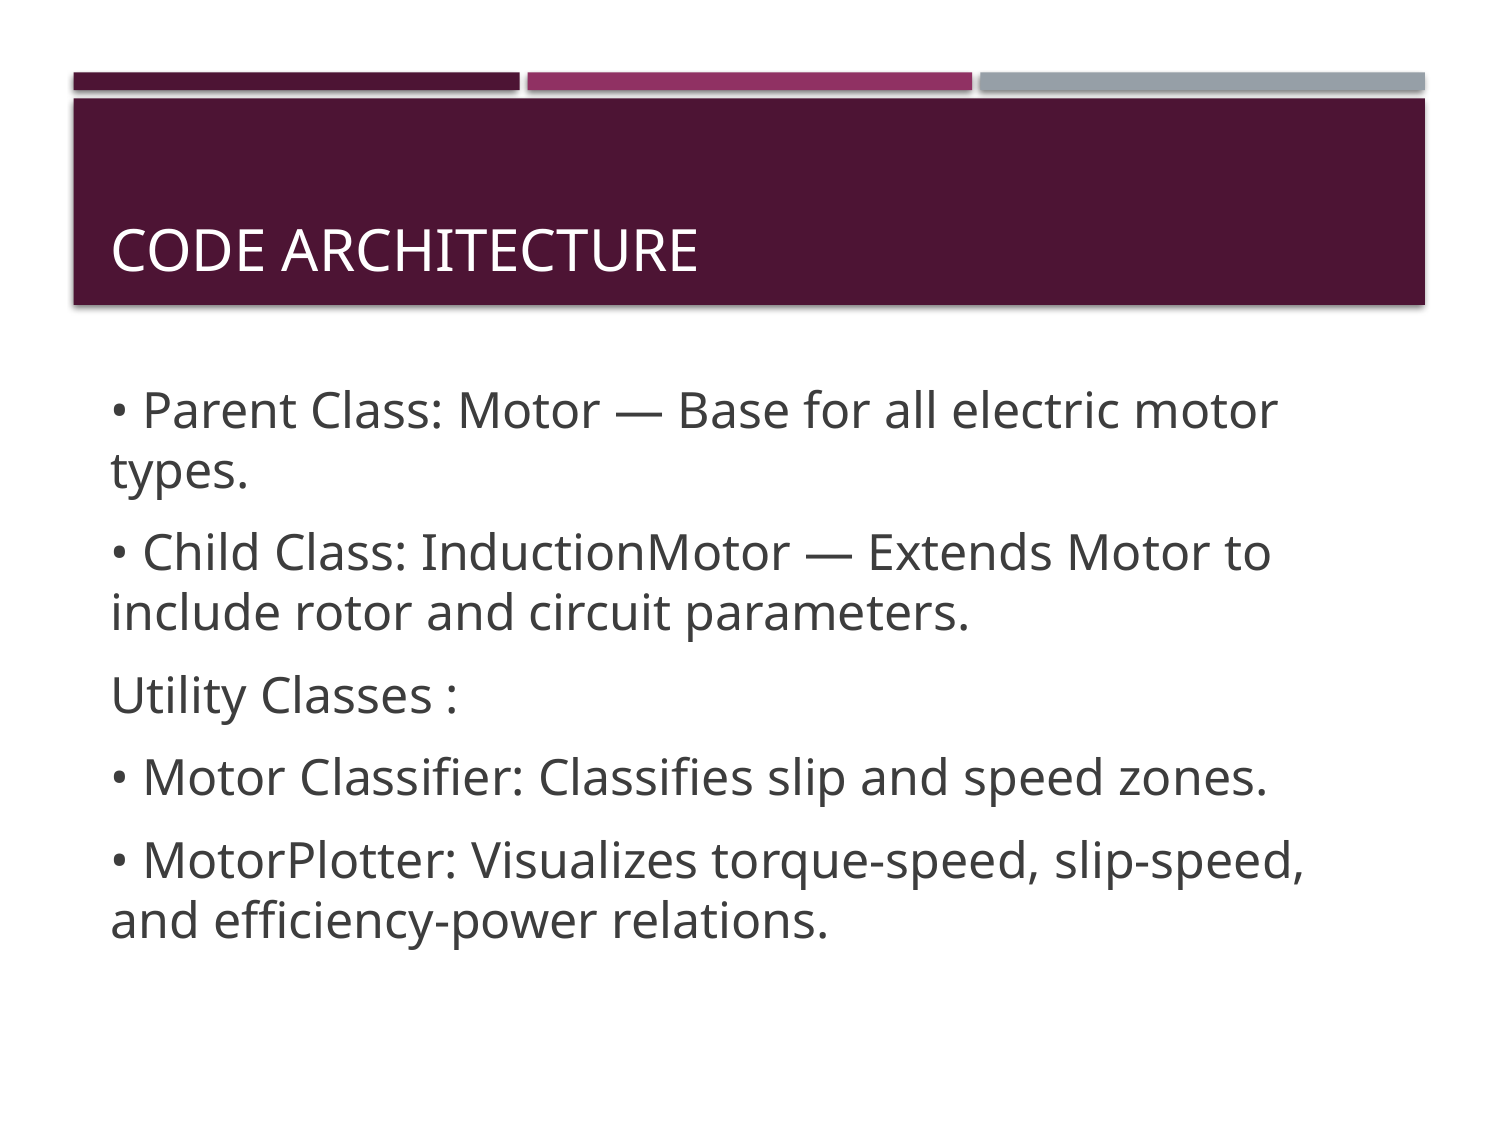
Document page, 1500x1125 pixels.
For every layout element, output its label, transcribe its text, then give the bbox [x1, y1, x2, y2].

title Code Architecture [95, 112, 1406, 291]
list • Parent Class: Motor — Base for all electric motor types. • Child Class: InductionMotor — Extends Motor to include rotor and circuit parameters. Utility Classes : • Motor Classifier: Classifies slip and speed zones. • MotorPlotter: Visualizes torque-speed, slip-speed, and efficiency-power relations. [95, 365, 1406, 962]
